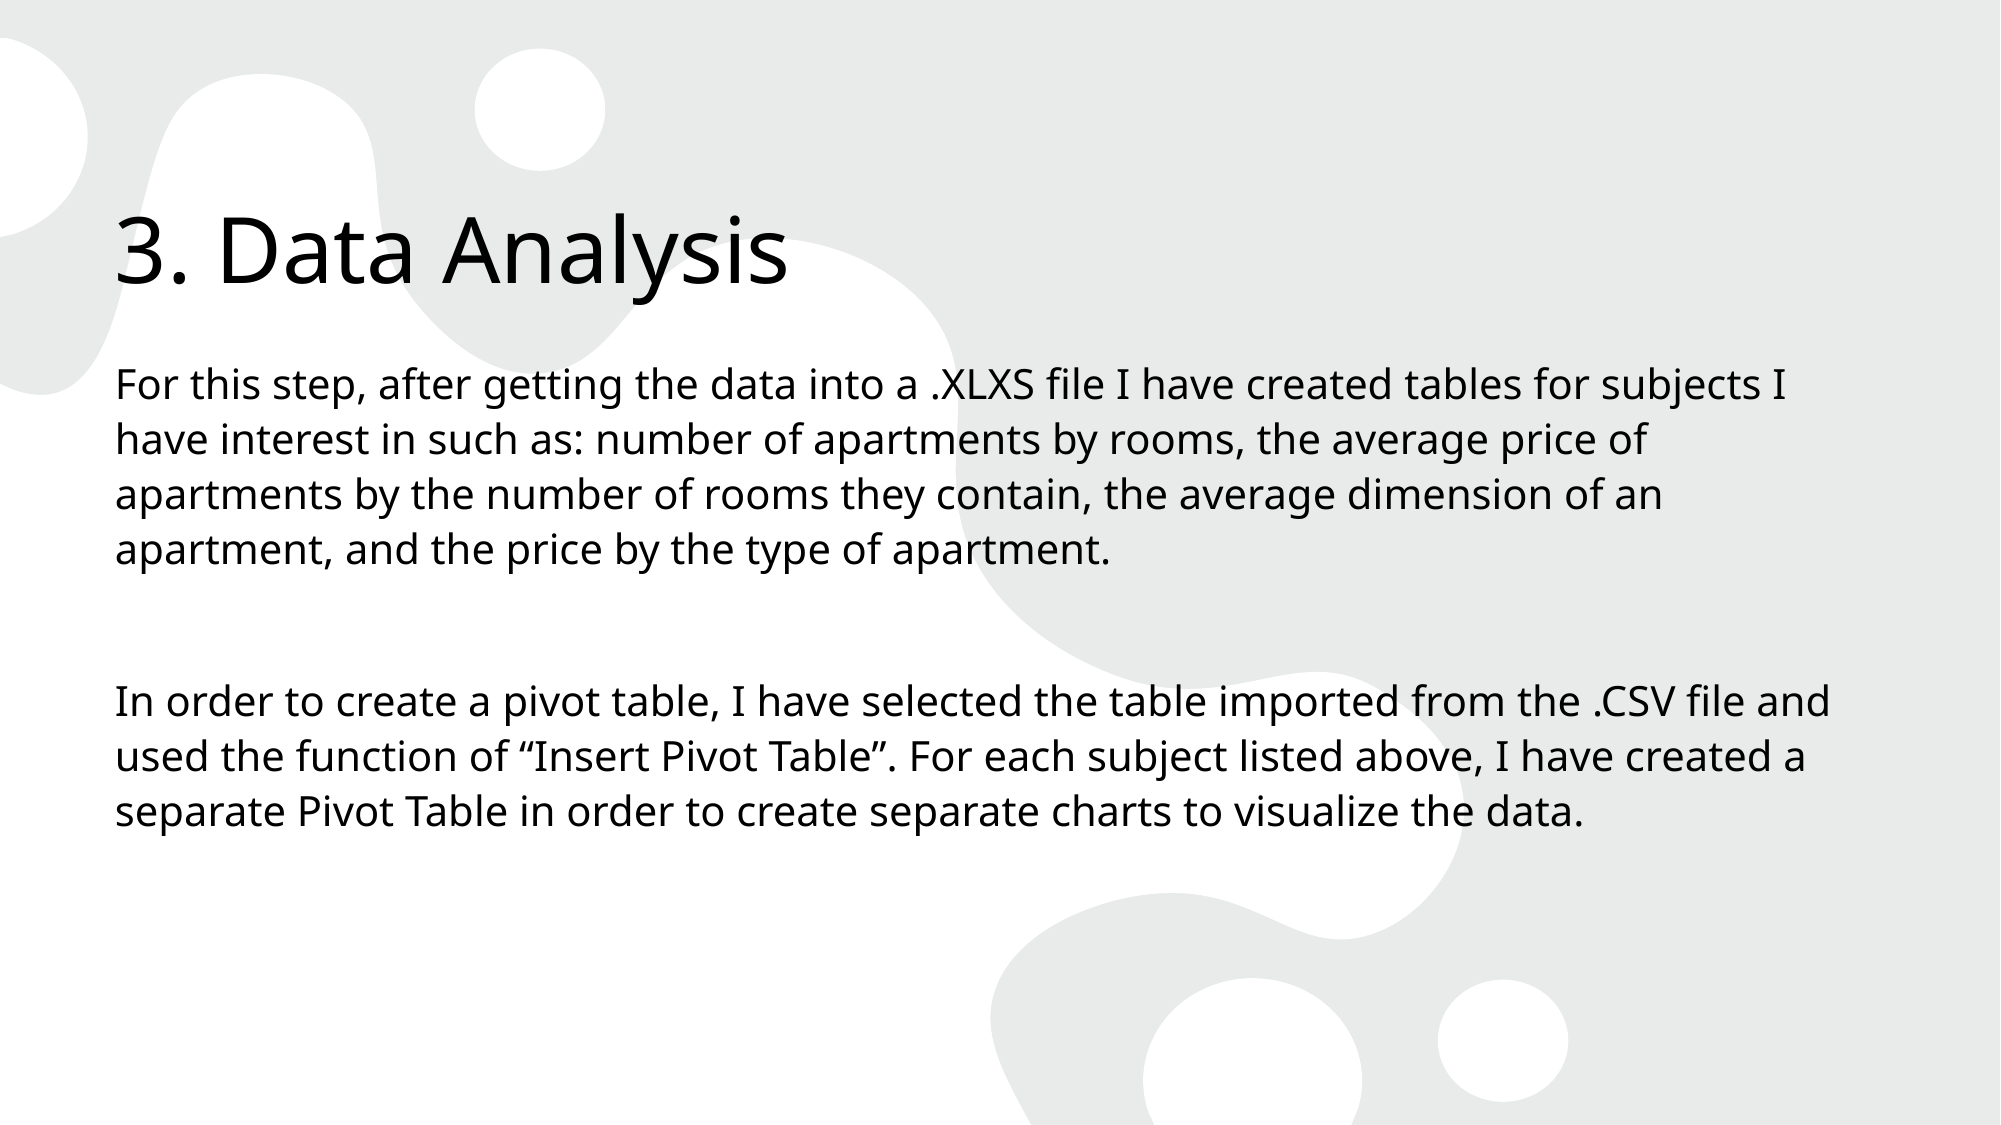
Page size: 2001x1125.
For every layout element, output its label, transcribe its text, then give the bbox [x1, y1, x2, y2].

list For this step, after getting the data into a .XLXS file I have created tables for subjects I have interest in such as: number of apartments by rooms, the average price of apartments by the number of rooms they contain, the average dimension of an apartment, and the price by the type of apartment. In order to create a pivot table, I have selected the table imported from the .CSV file and used the function of “Insert Pivot Table”. For each subject listed above, I have created a separate Pivot Table in order to create separate charts to visualize the data. [99, 345, 1900, 1008]
title 3. Data Analysis [99, 91, 1900, 309]
